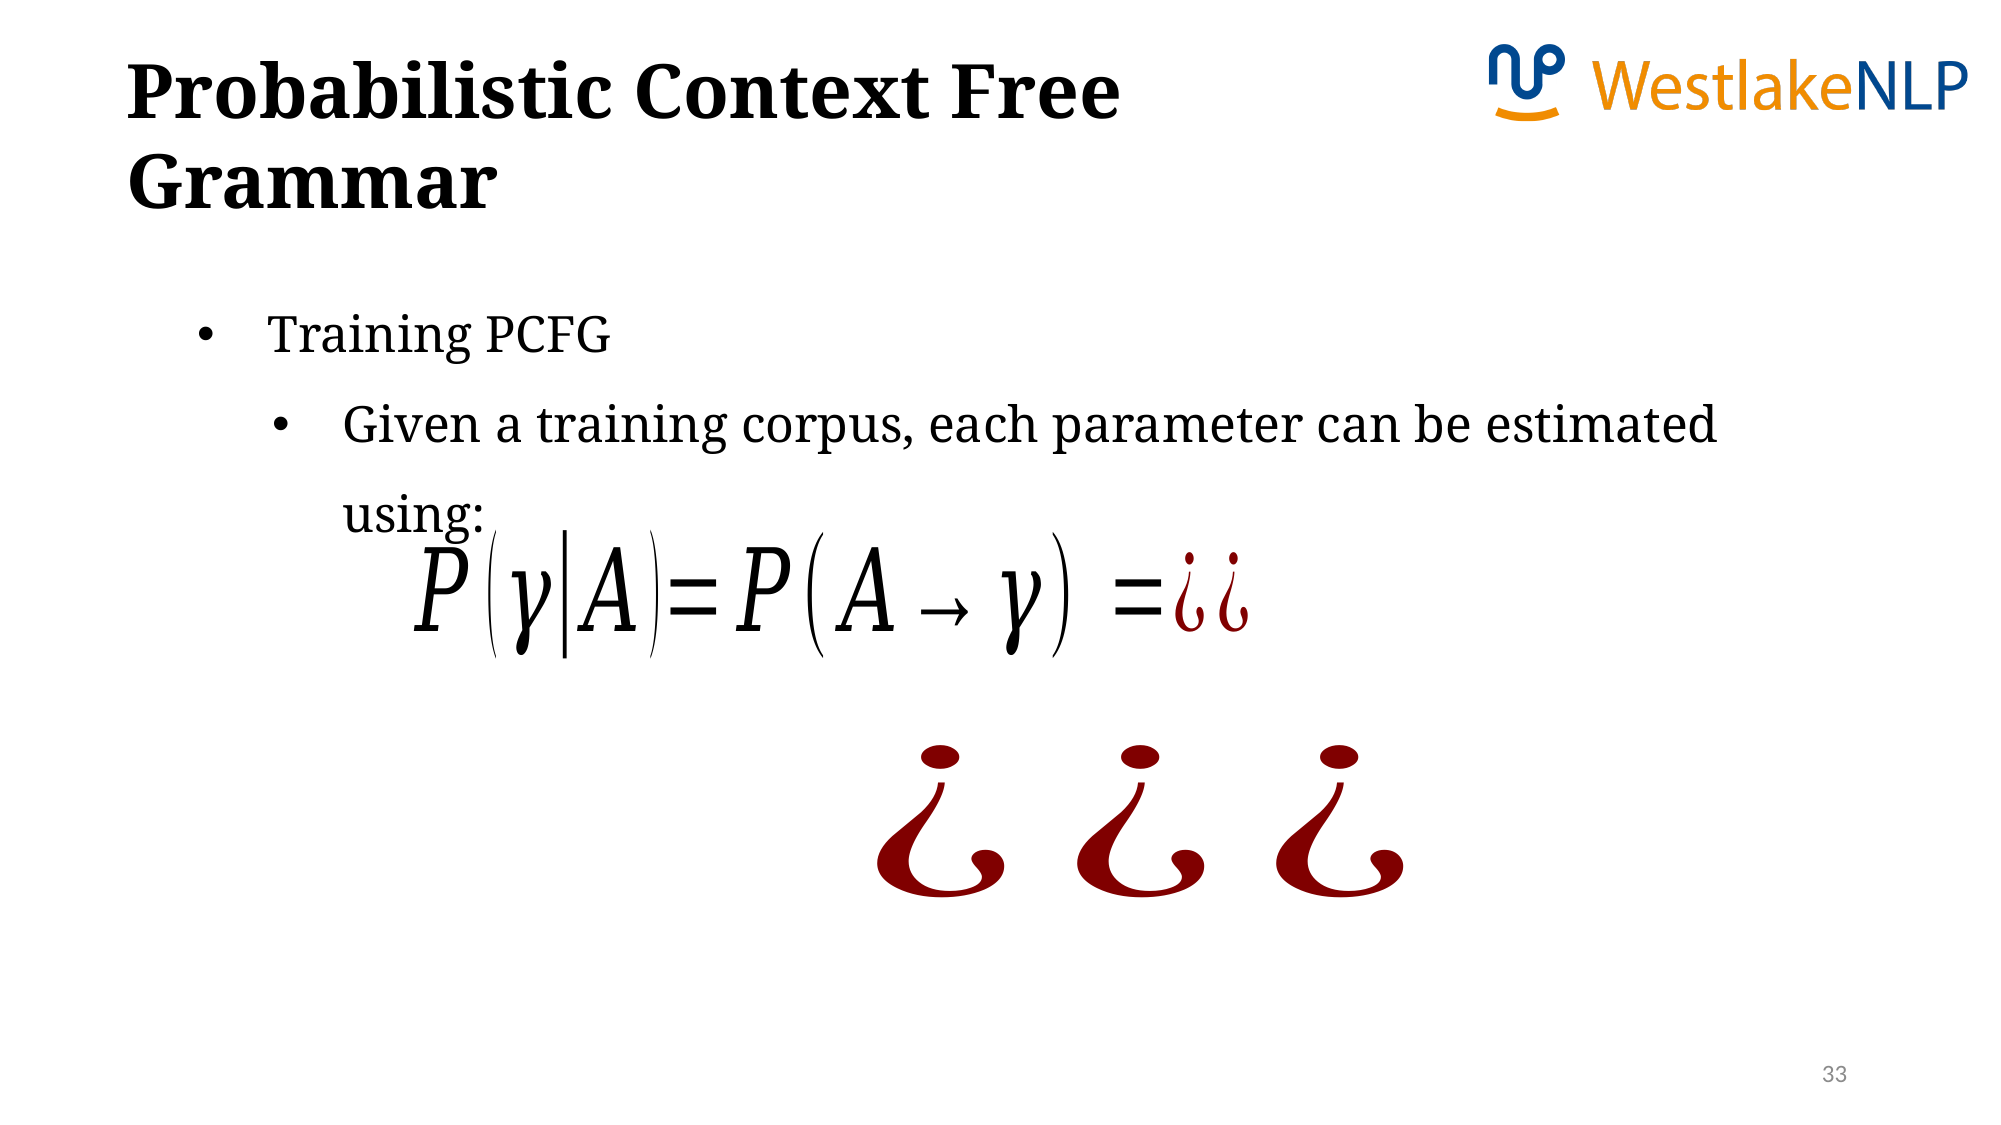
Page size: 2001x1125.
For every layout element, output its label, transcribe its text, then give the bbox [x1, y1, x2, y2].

text_box Probabilistic Context Free Grammar [111, 35, 1458, 231]
slide_number 33 [1412, 1042, 1863, 1103]
picture [1459, 0, 2000, 170]
